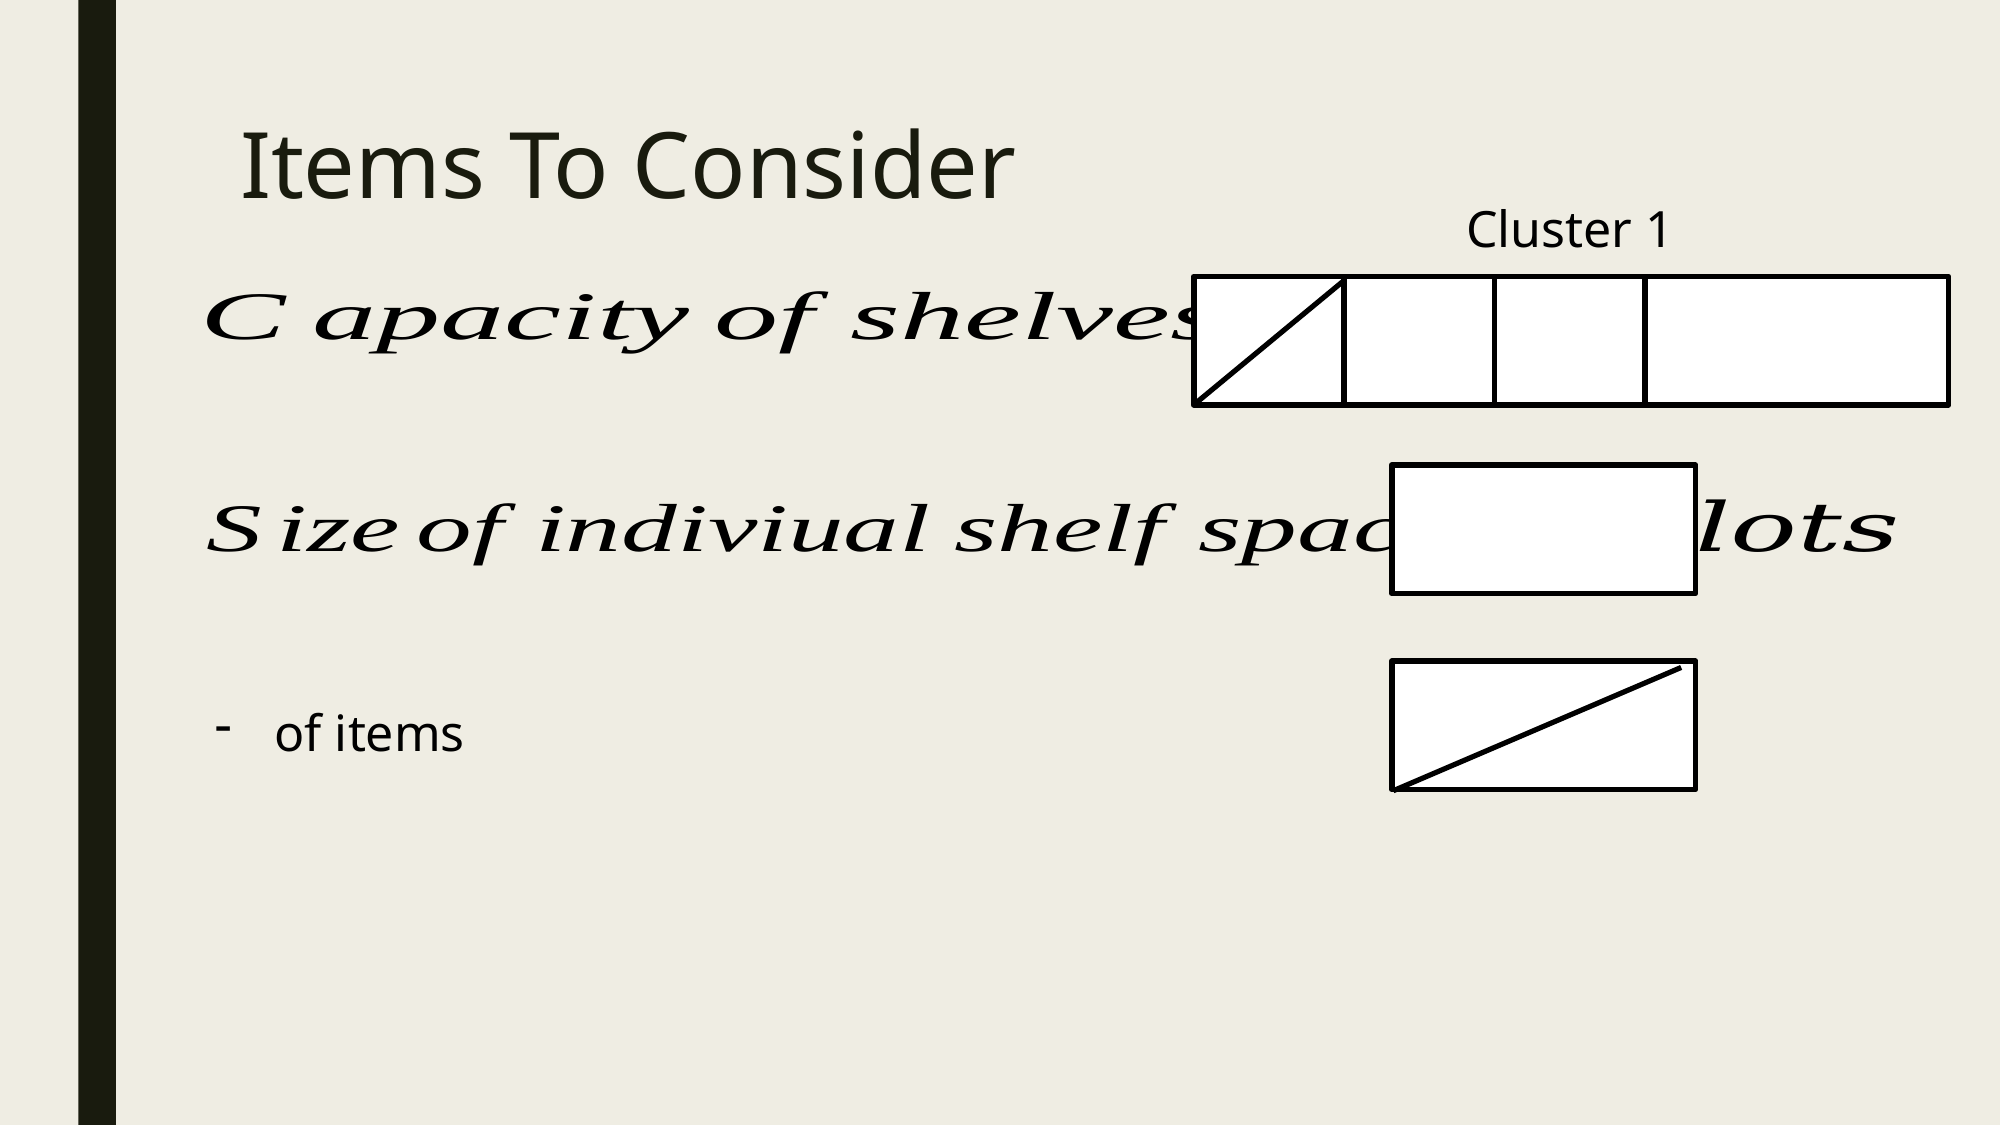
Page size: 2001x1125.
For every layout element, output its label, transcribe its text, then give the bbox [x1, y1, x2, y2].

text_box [1393, 667, 1682, 791]
text_box [1191, 274, 1341, 408]
text_box [1642, 274, 1951, 408]
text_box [1193, 280, 1344, 405]
text_box Cluster 1 [1451, 189, 1690, 265]
text_box [1341, 274, 1492, 408]
text_box [1389, 462, 1698, 596]
title Items To Consider [225, 112, 1800, 357]
text_box [1389, 658, 1698, 792]
text_box [1492, 274, 1642, 408]
